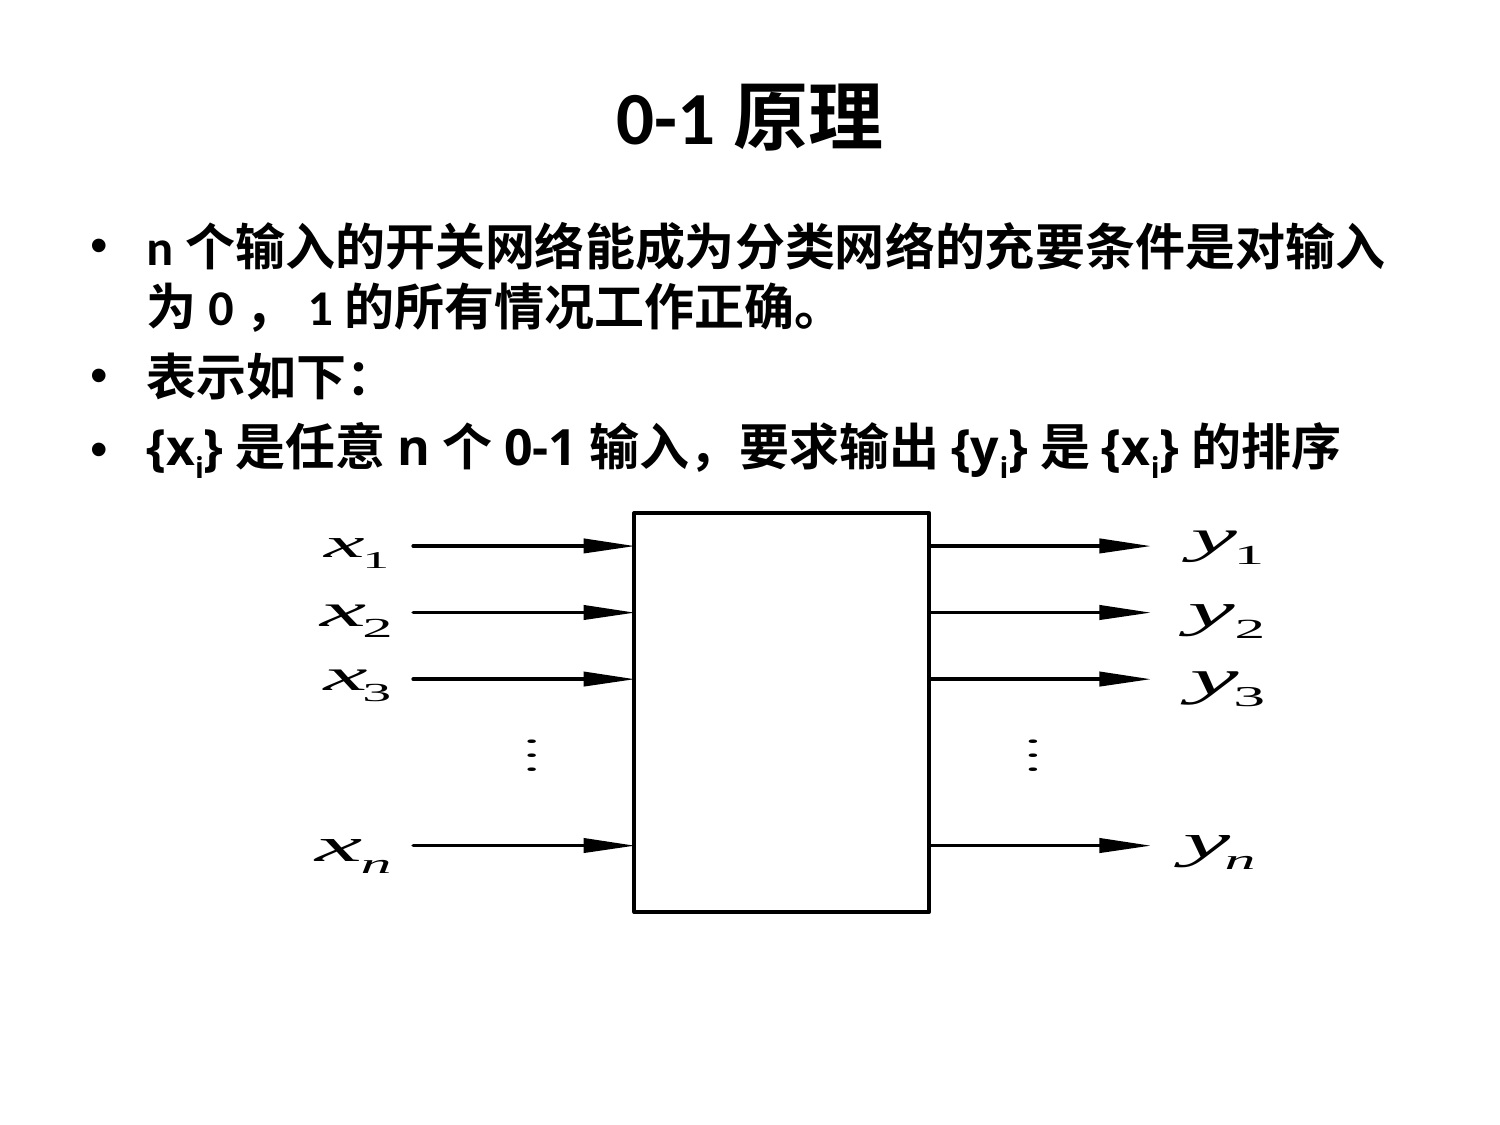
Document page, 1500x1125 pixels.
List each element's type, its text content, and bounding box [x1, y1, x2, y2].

title 0-1原理 [75, 45, 1425, 185]
list n个输入的开关网络能成为分类网络的充要条件是对输入为0，1的所有情况工作正确。 表示如下： {xi}是任意n个0-1输入，要求输出{yi}是{xi}的排序 [75, 208, 1425, 1005]
picture [289, 503, 1290, 917]
